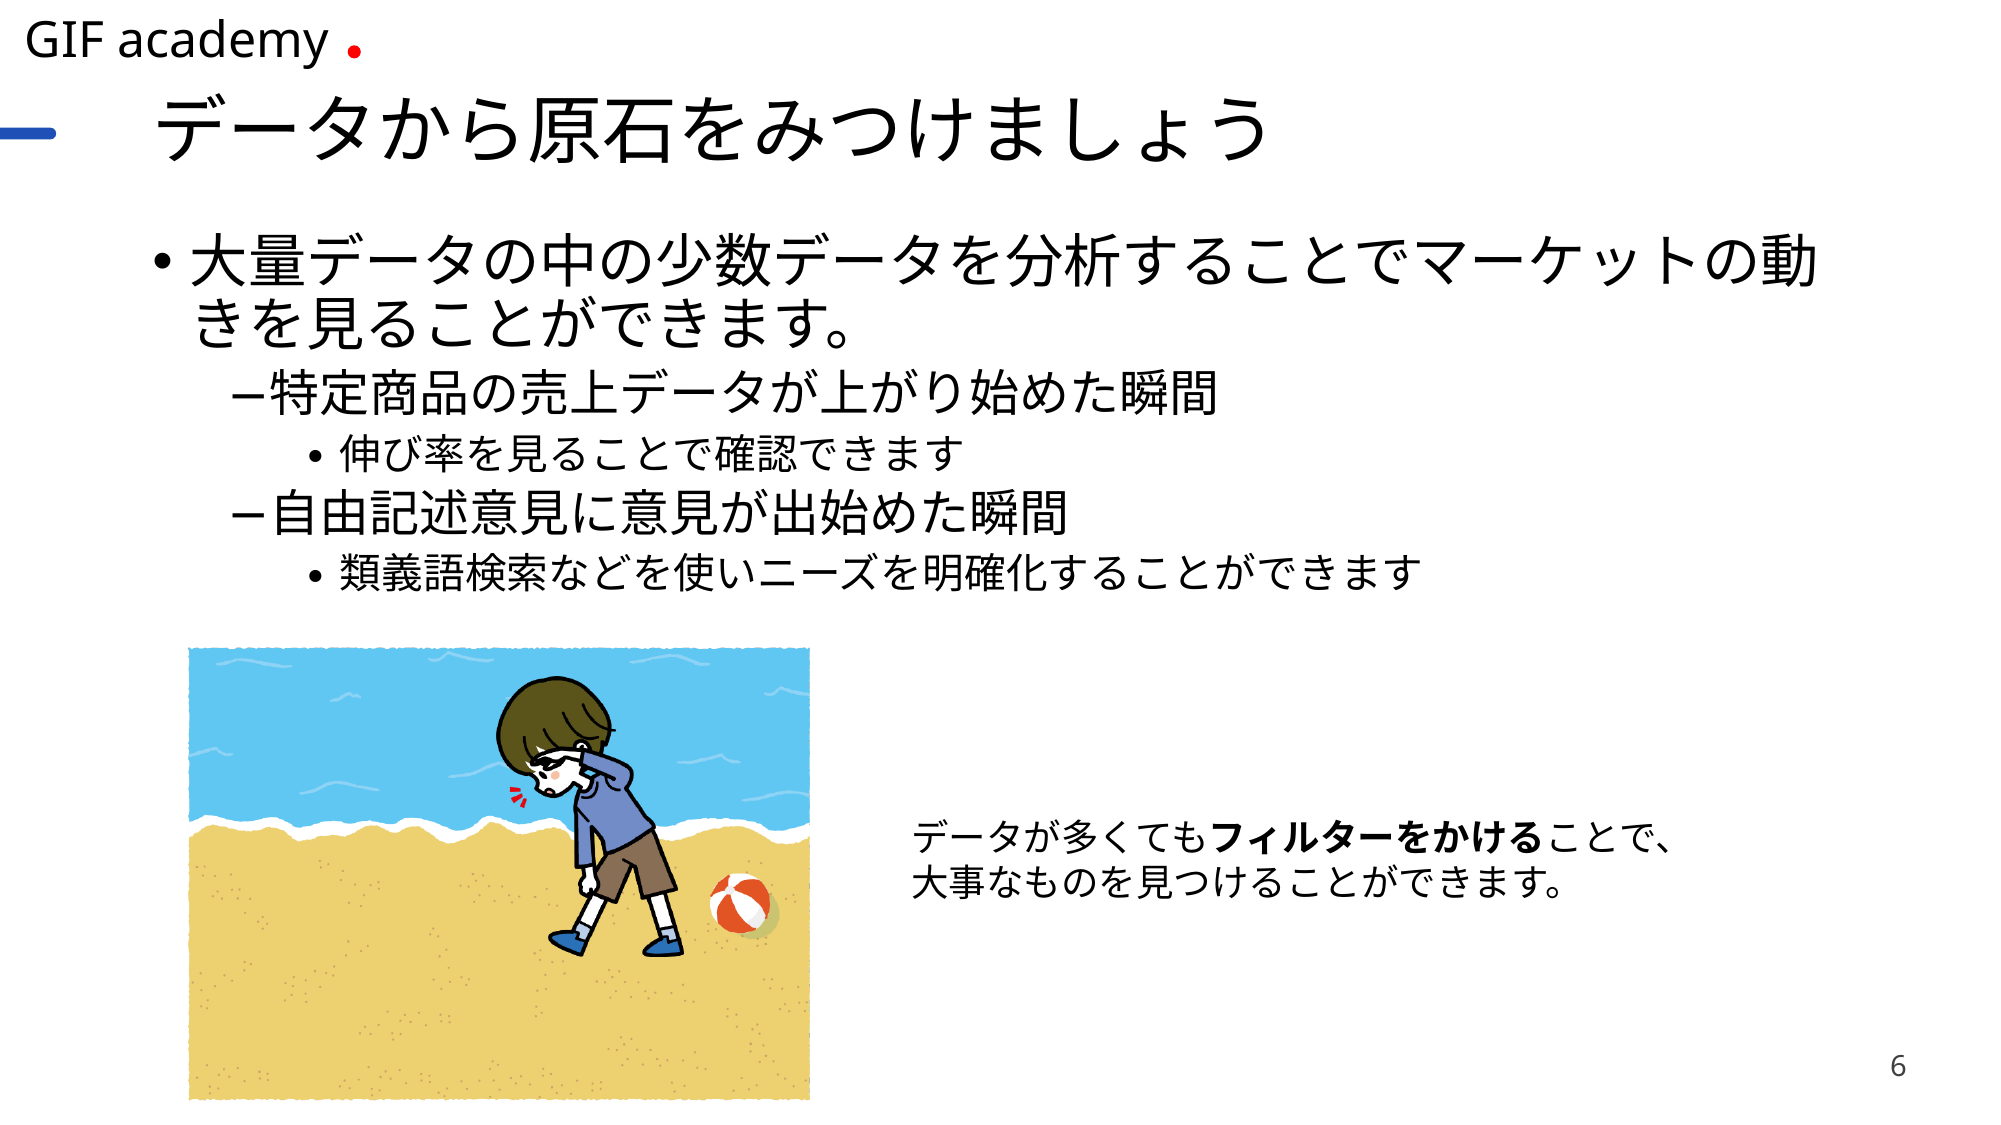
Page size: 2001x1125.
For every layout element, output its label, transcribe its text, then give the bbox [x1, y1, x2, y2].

list 大量データの中の少数データを分析することでマーケットの動きを見ることができます。 特定商品の売上データが上がり始めた瞬間 伸び率を見ることで確認できます 自由記述意見に意見が出始めた瞬間 類義語検索などを使いニーズを明確化することができます [137, 224, 1863, 764]
slide_number 6 [1471, 1036, 1922, 1097]
text_box データが多くてもフィルターをかけることで、 大事なものを見つけることができます。 [896, 806, 1708, 912]
picture [166, 620, 827, 1116]
title データから原石をみつけましょう [137, 85, 2000, 183]
